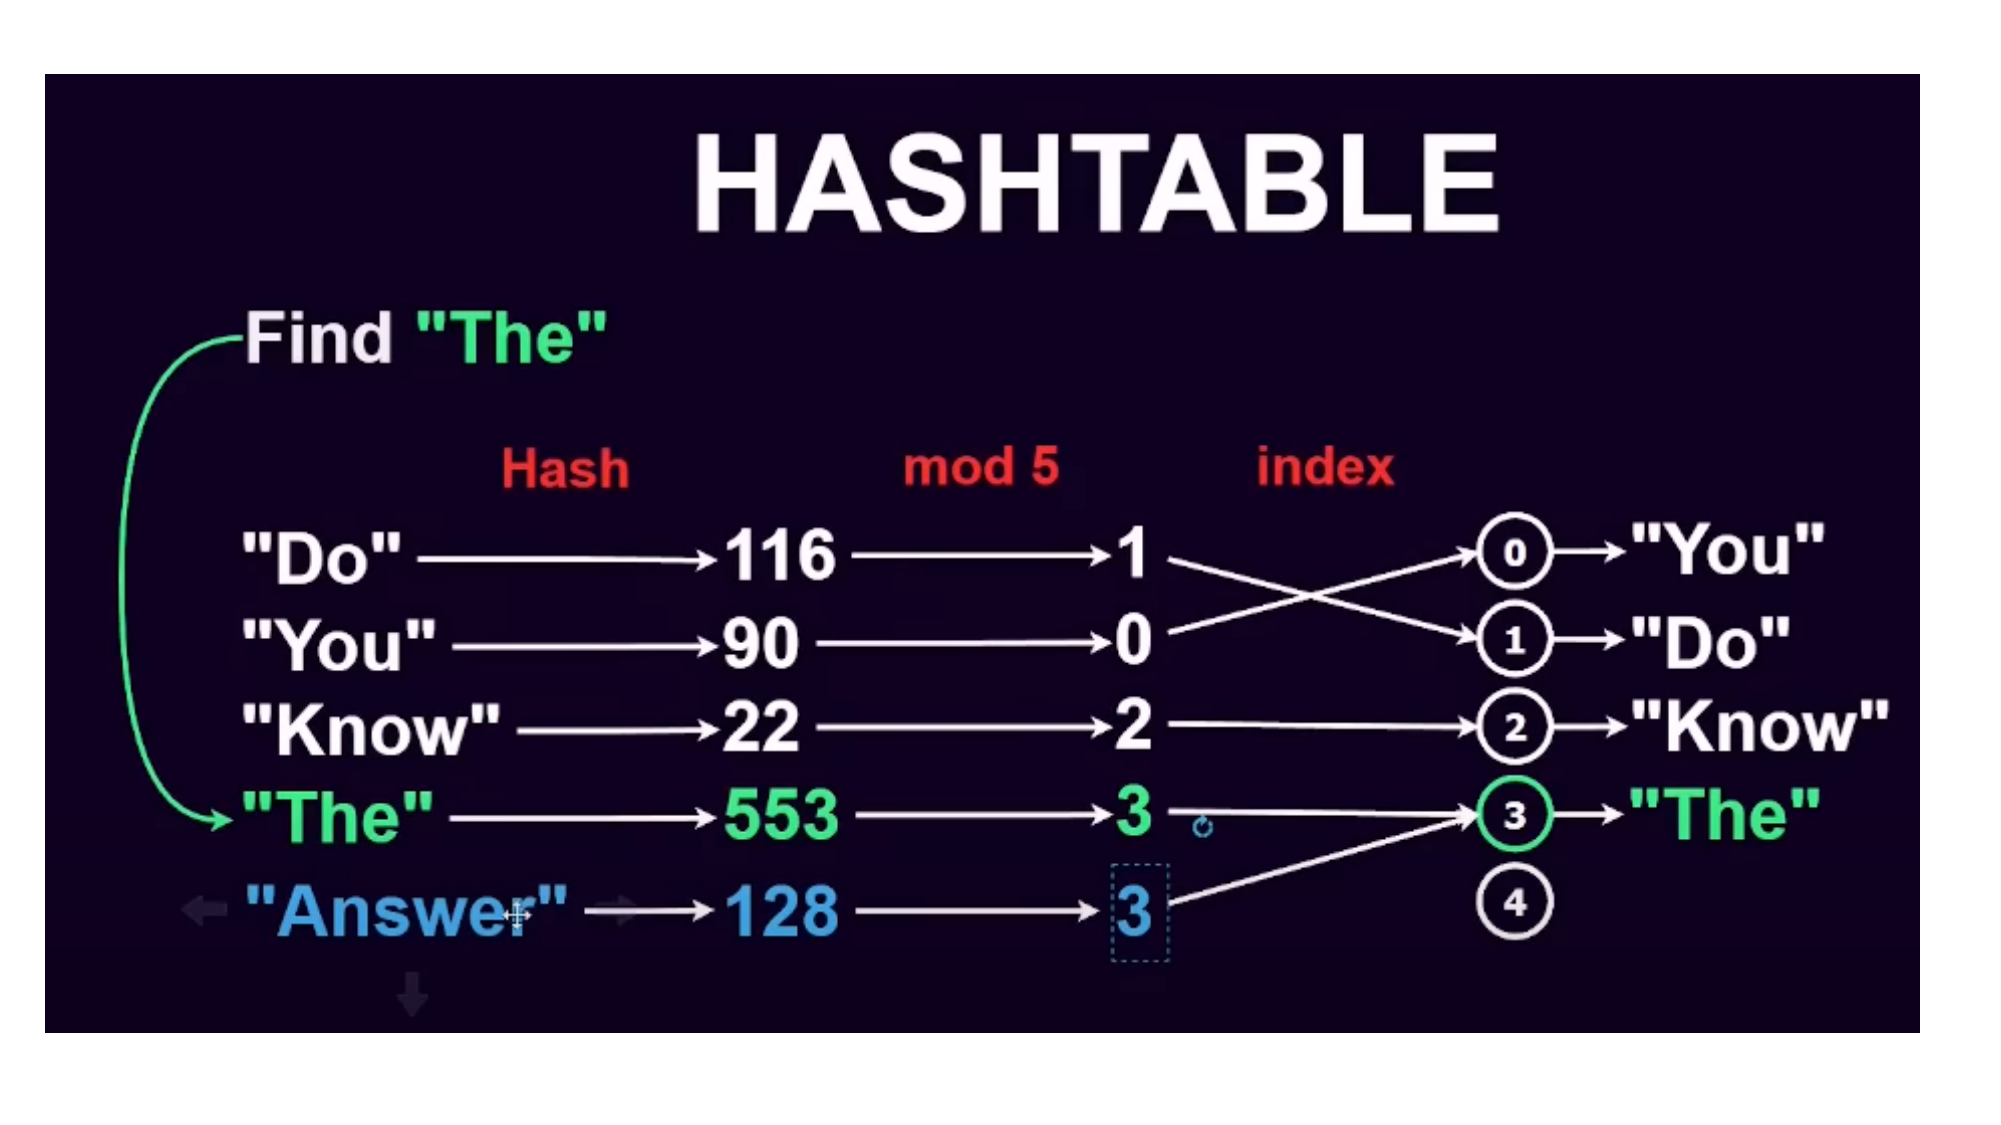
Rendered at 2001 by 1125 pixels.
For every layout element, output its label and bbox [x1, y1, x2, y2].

picture [45, 74, 1920, 1033]
